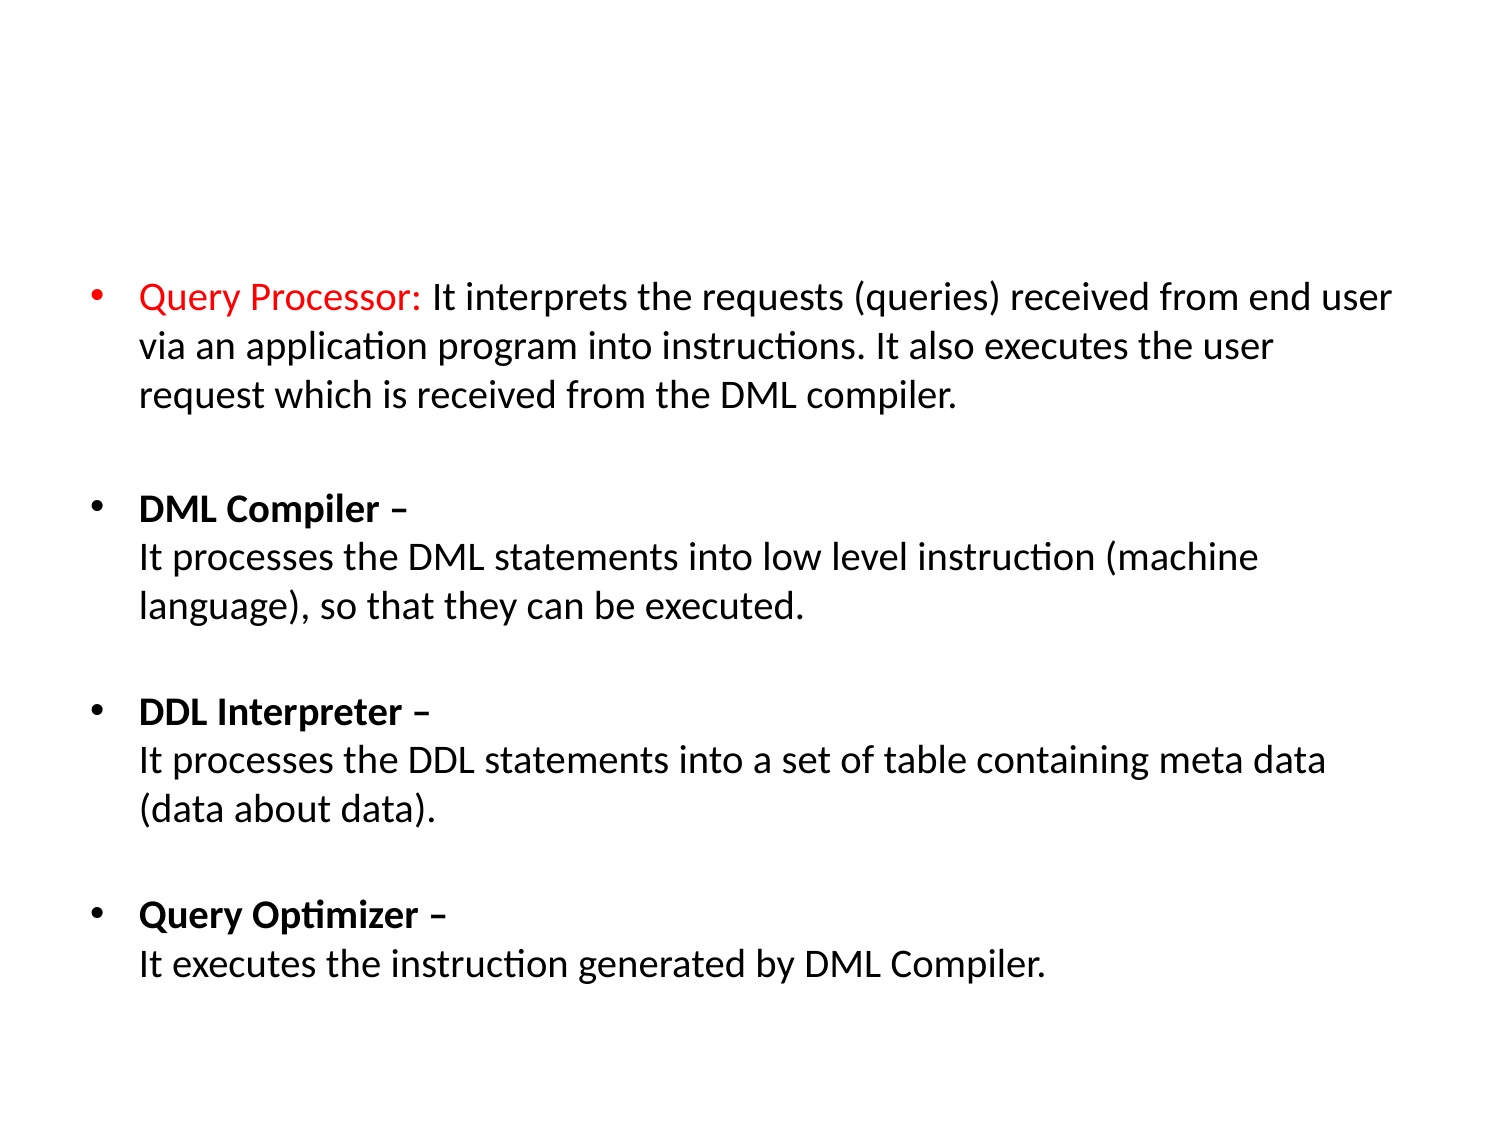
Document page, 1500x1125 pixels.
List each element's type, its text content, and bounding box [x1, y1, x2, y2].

list Query Processor: It interprets the requests (queries) received from end user via an application program into instructions. It also executes the user request which is received from the DML compiler. DML Compiler – It processes the DML statements into low level instruction (machine language), so that they can be executed. DDL Interpreter – It processes the DDL statements into a set of table containing meta data (data about data). Query Optimizer – It executes the instruction generated by DML Compiler. [75, 262, 1425, 1005]
